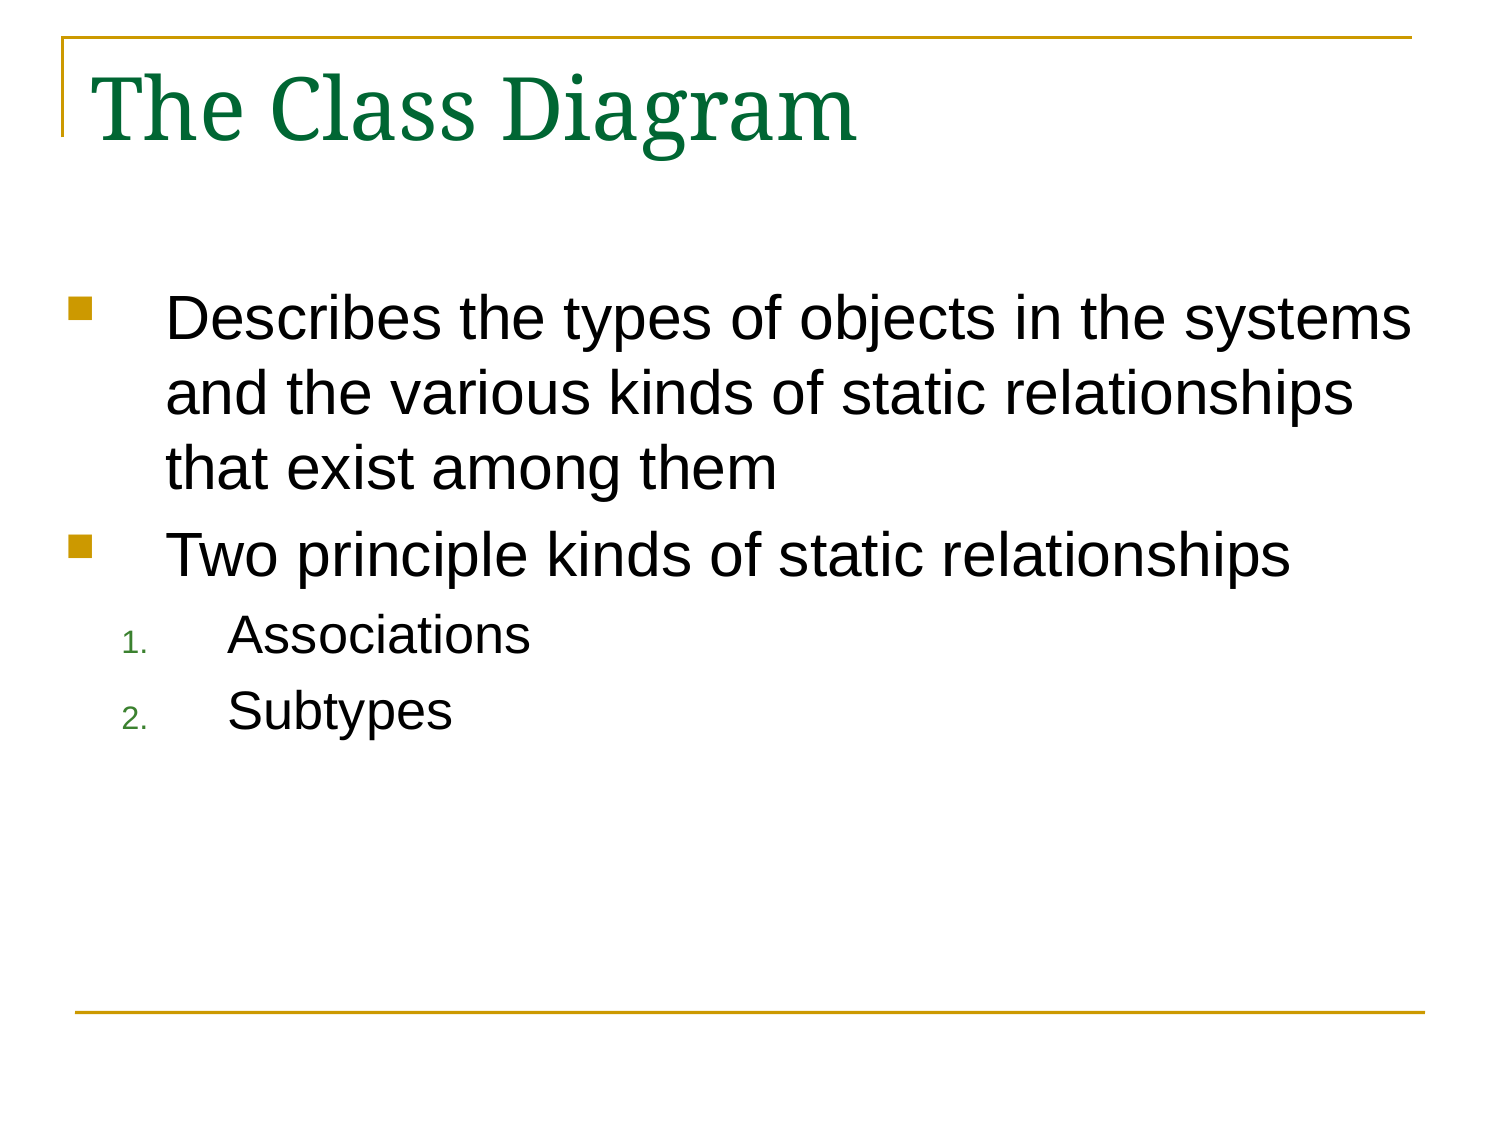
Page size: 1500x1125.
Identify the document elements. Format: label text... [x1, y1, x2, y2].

list Describes the types of objects in the systems and the various kinds of static relationships that exist among them Two principle kinds of static relationships Associations Subtypes [50, 269, 1450, 1000]
title The Class Diagram [75, 45, 1425, 233]
